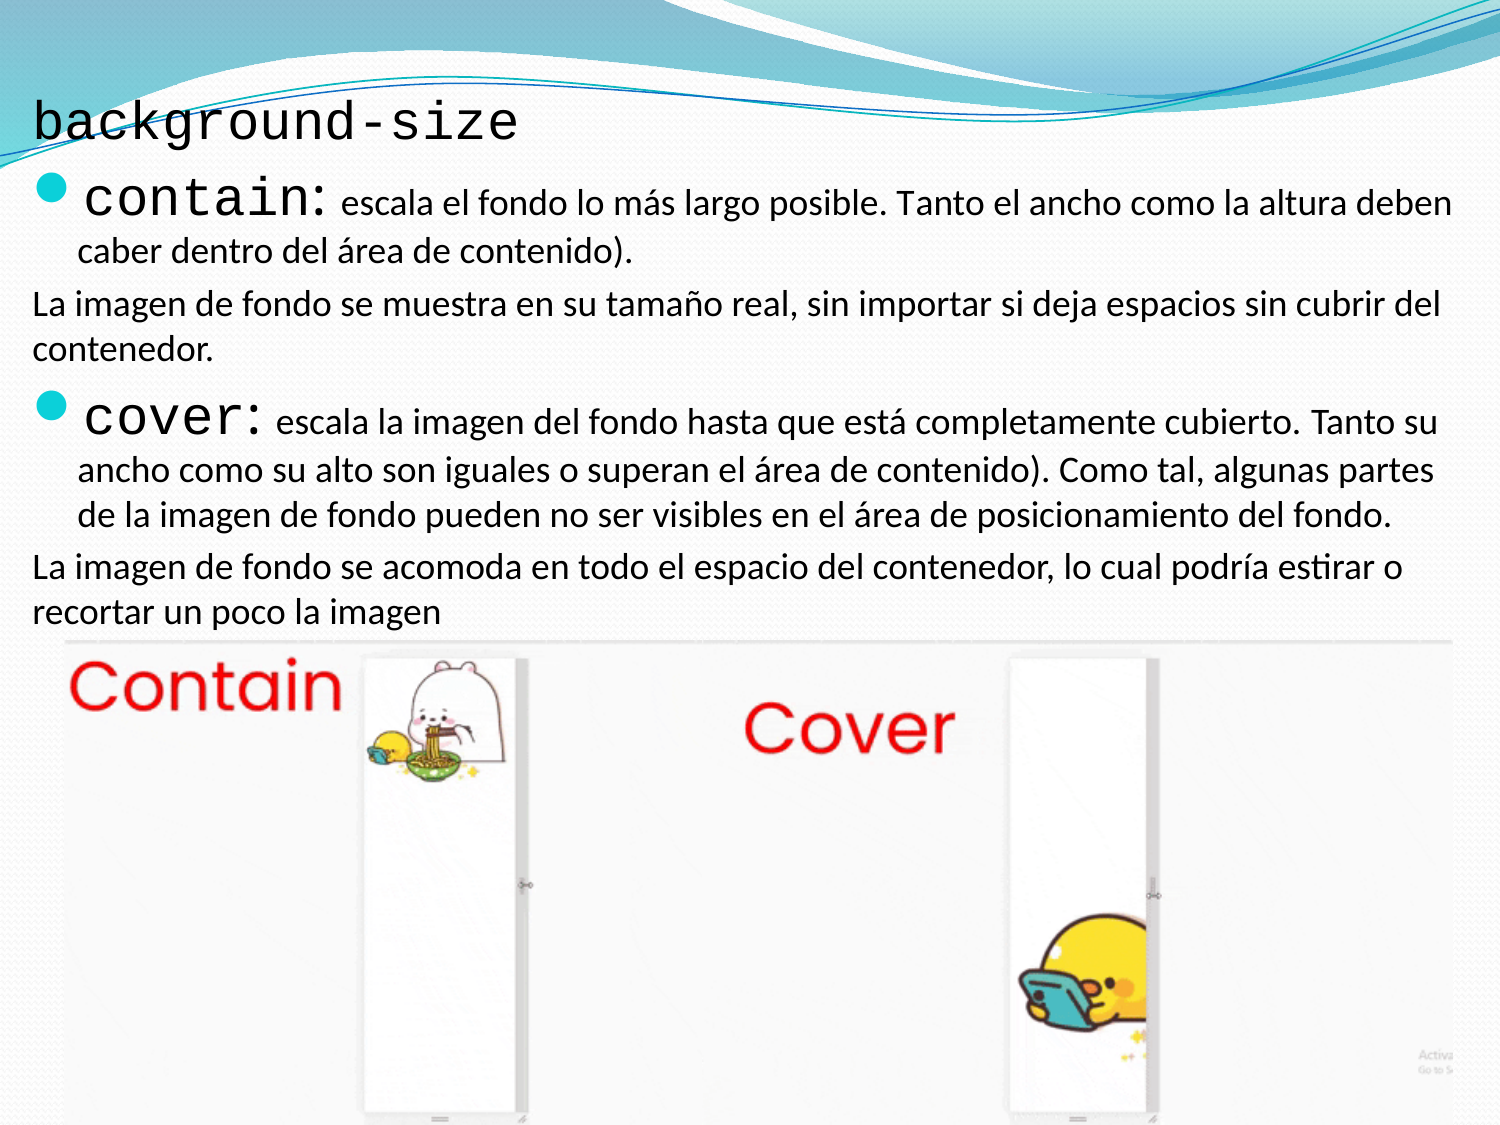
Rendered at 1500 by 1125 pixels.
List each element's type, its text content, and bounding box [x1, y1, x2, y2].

picture [64, 640, 1453, 1125]
list background-size contain: escala el fondo lo más largo posible. Tanto el ancho como la altura deben caber dentro del área de contenido). La imagen de fondo se muestra en su tamaño real, sin importar si deja espacios sin cubrir del contenedor. cover: escala la imagen del fondo hasta que está completamente cubierto. Tanto su ancho como su alto son iguales o superan el área de contenido). Como tal, algunas partes de la imagen de fondo pueden no ser visibles en el área de posicionamiento del fondo. La imagen de fondo se acomoda en todo el espacio del contenedor, lo cual podría estirar o recortar un poco la imagen [17, 78, 1471, 1038]
